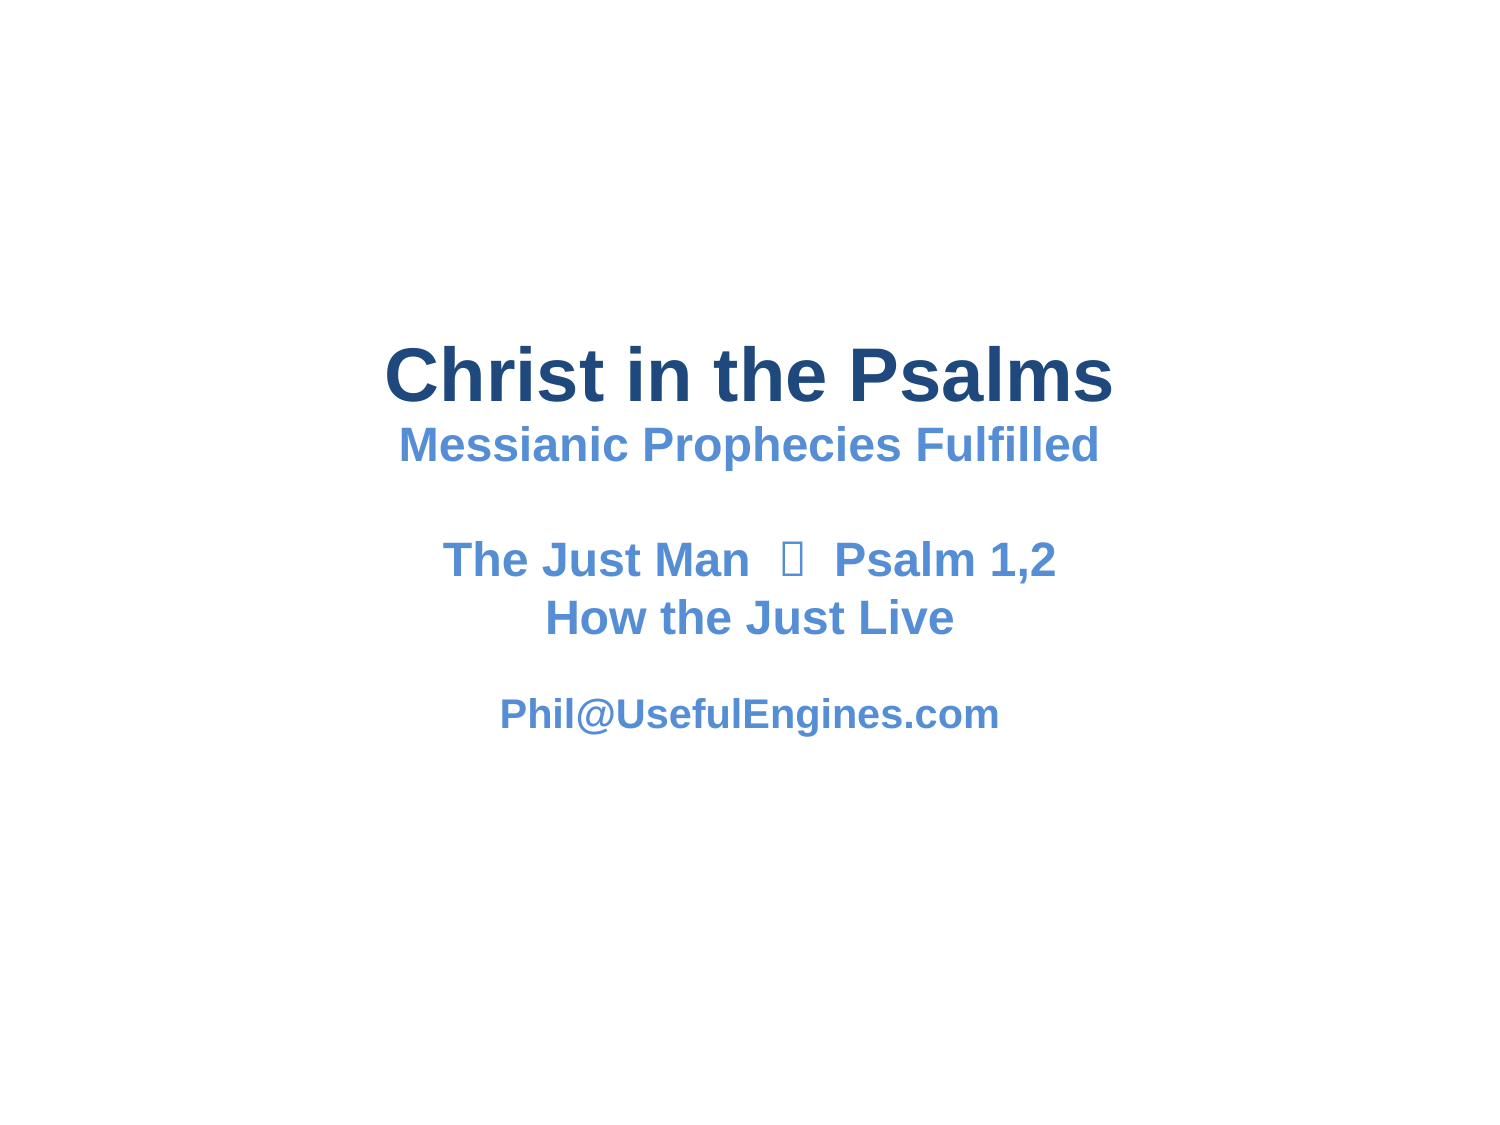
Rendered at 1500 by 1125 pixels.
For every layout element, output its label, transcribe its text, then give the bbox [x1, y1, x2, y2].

text_box Christ in the Psalms Messianic Prophecies Fulfilled The Just Man  Psalm 1,2 How the Just Live Phil@UsefulEngines.com [74, 324, 1425, 750]
